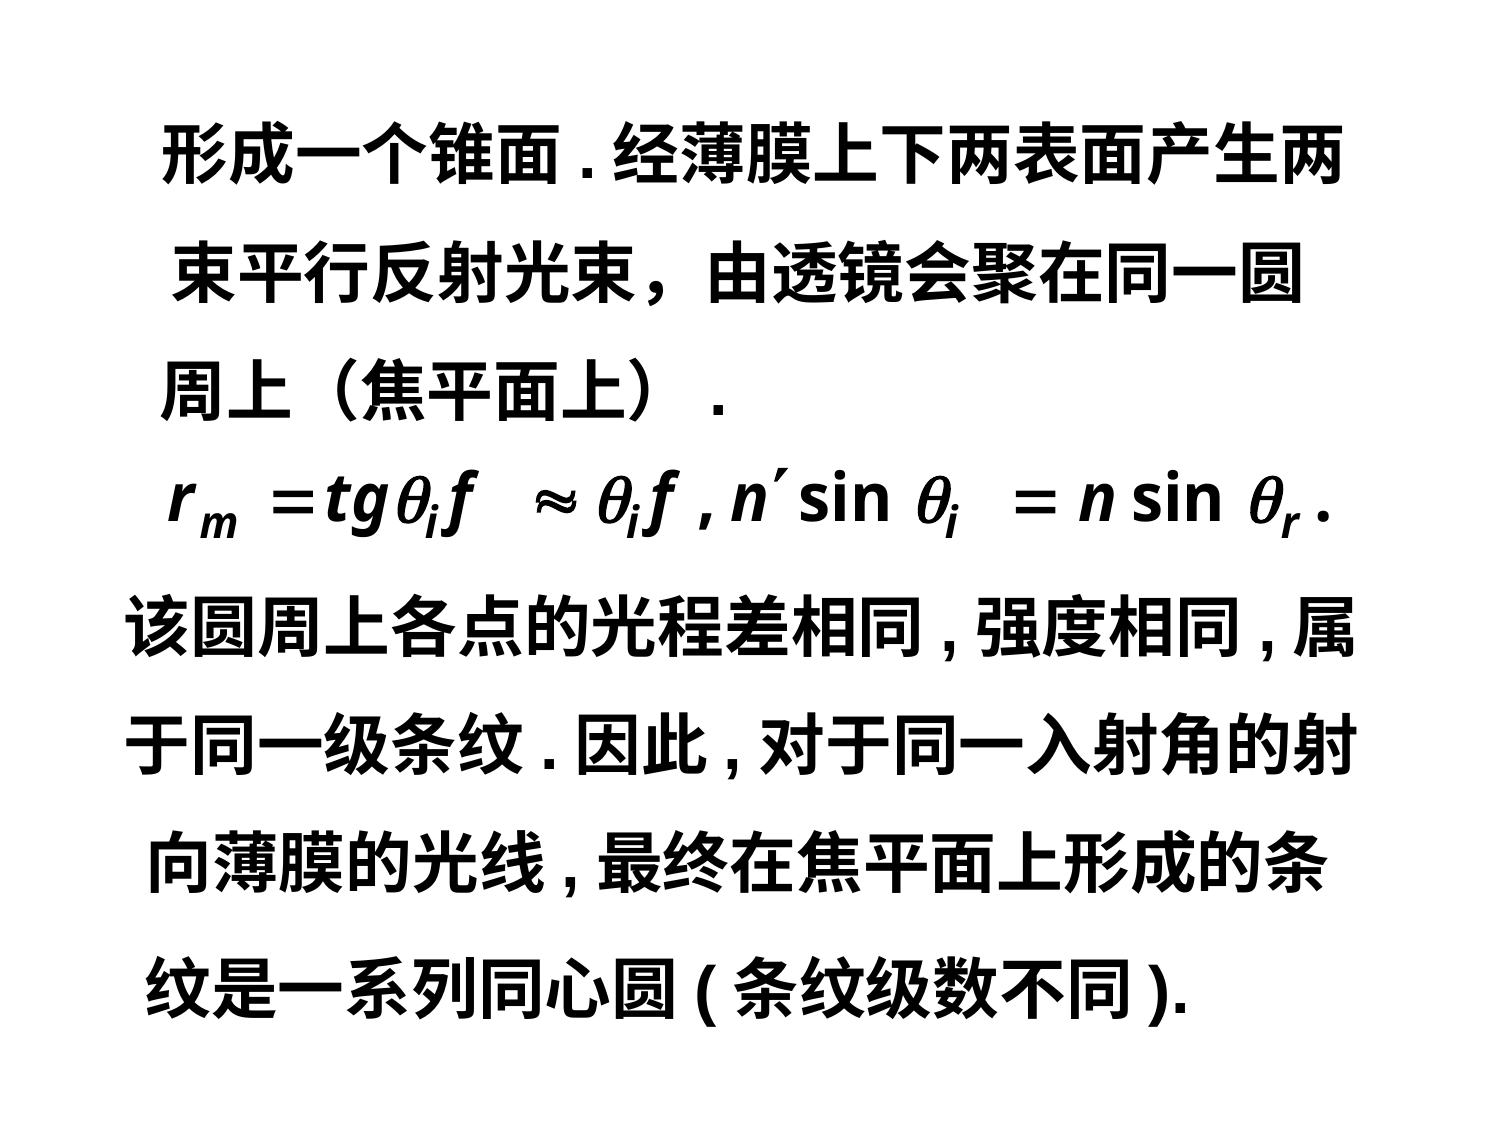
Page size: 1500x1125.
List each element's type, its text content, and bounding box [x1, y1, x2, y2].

text_box 纹是一系列同心圆(条纹级数不同). [129, 938, 1223, 1034]
text_box 向薄膜的光线,最终在焦平面上形成的条 [130, 813, 1346, 909]
text_box 周上（焦平面上）. [145, 341, 762, 436]
text_box 该圆周上各点的光程差相同,强度相同,属 [108, 577, 1389, 673]
text_box 形成一个锥面.经薄膜上下两表面产生两 [146, 104, 1377, 200]
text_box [166, 458, 1334, 545]
text_box 束平行反射光束，由透镜会聚在同一圆 [155, 223, 1336, 318]
text_box 于同一级条纹.因此,对于同一入射角的射 [108, 695, 1389, 791]
